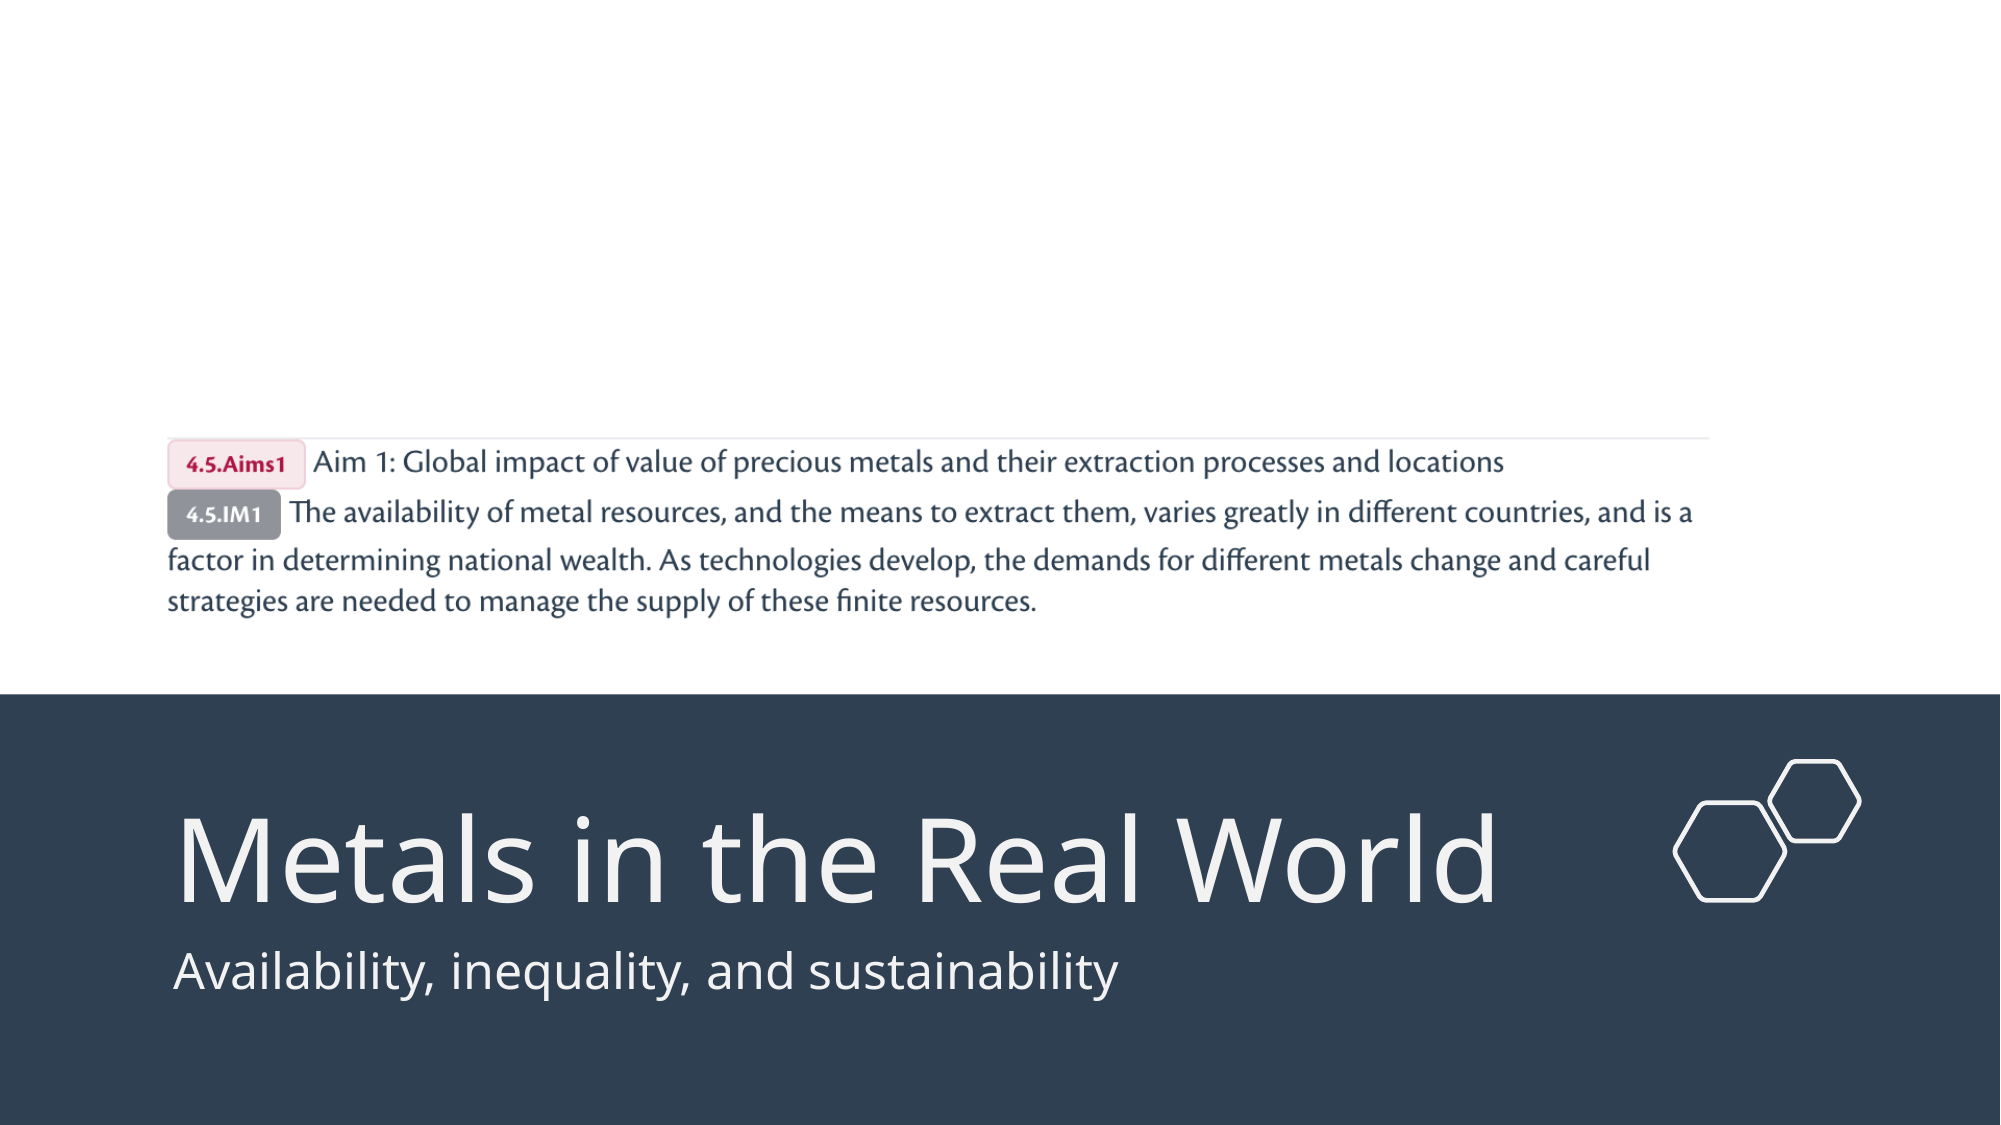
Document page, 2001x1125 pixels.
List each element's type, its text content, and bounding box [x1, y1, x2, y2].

picture [158, 430, 1721, 656]
text_box [0, 694, 2000, 1125]
list Availability, inequality, and sustainability [158, 938, 1556, 1010]
title Metals in the Real World [158, 726, 1555, 936]
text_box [1674, 761, 1860, 901]
text_box [0, 0, 2000, 694]
